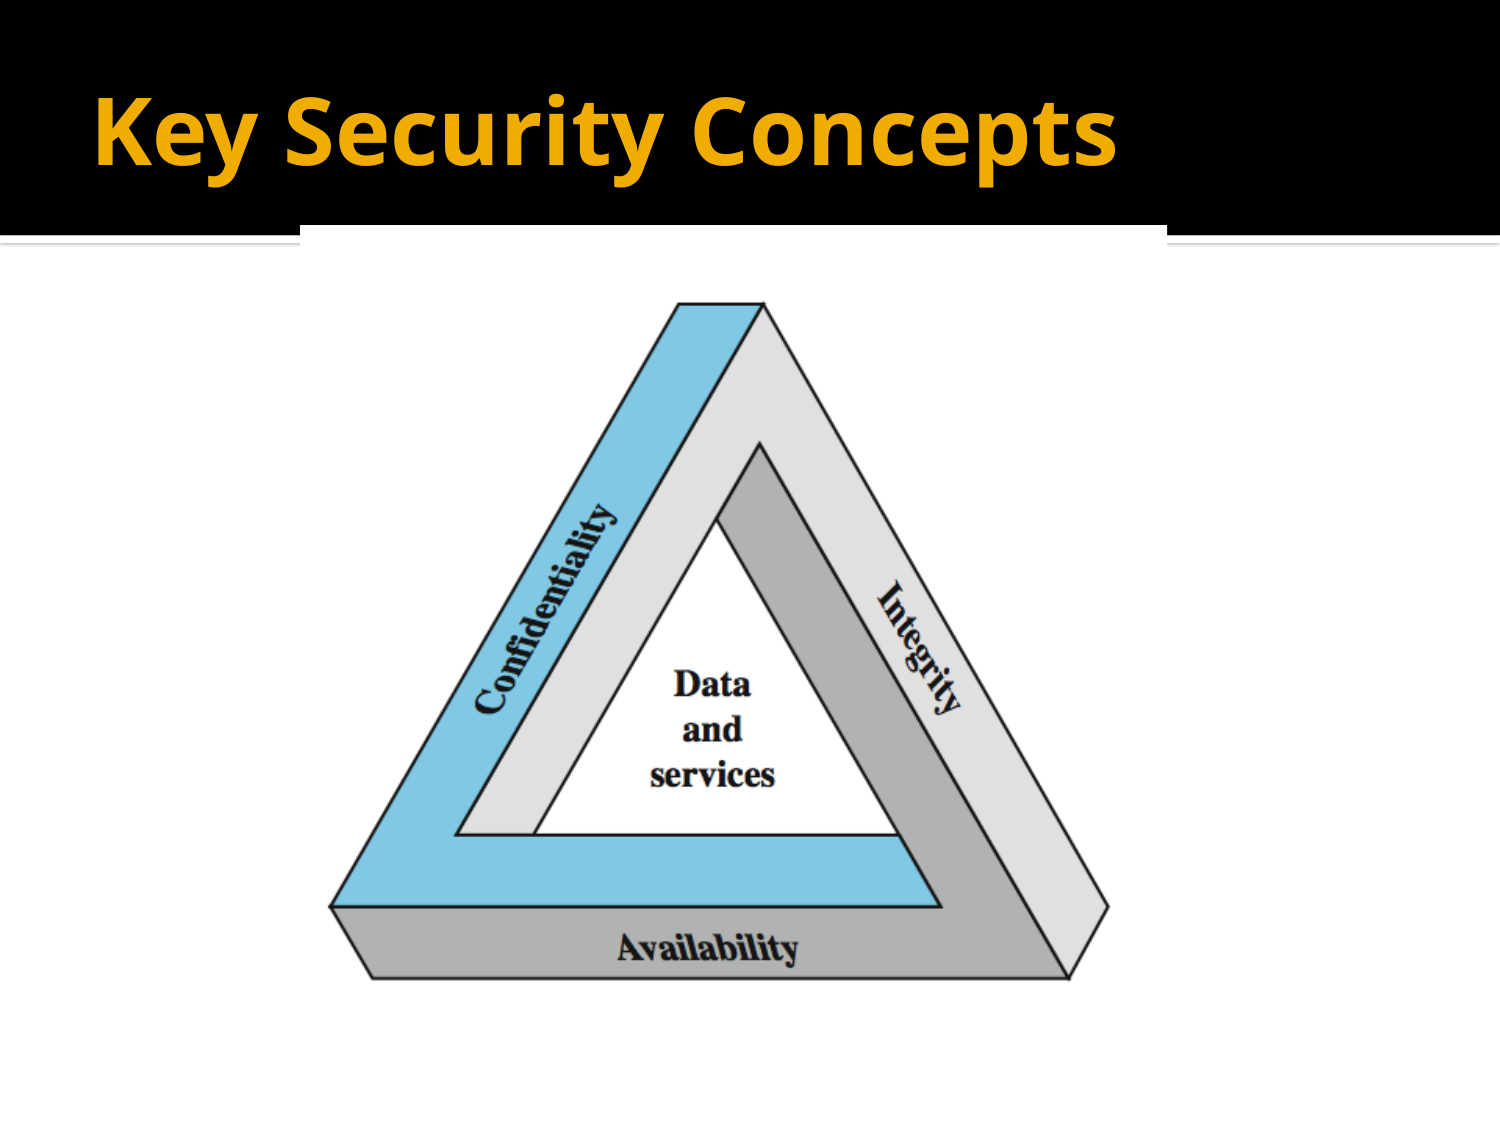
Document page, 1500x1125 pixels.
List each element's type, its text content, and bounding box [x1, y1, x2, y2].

title Key Security Concepts [75, 25, 1425, 231]
picture [299, 224, 1168, 1064]
